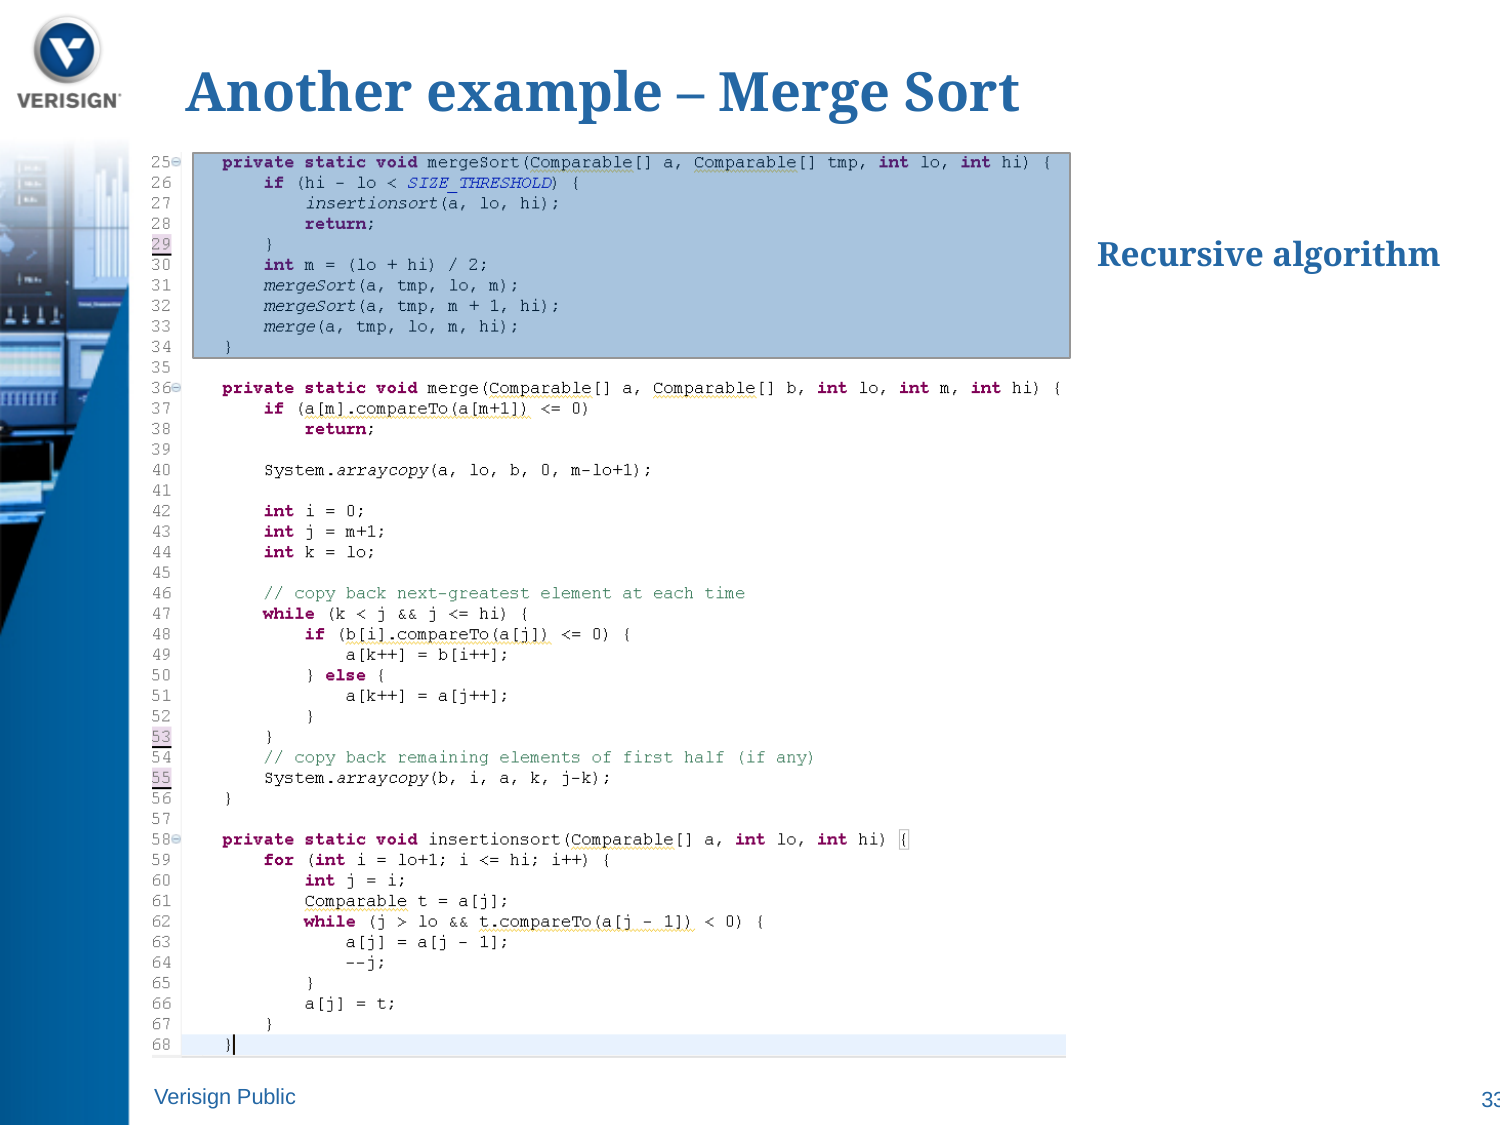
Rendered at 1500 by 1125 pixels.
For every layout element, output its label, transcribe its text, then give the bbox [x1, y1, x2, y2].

picture [0, 0, 1067, 1125]
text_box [193, 152, 1461, 359]
title Another example – Merge Sort [170, 50, 1475, 175]
